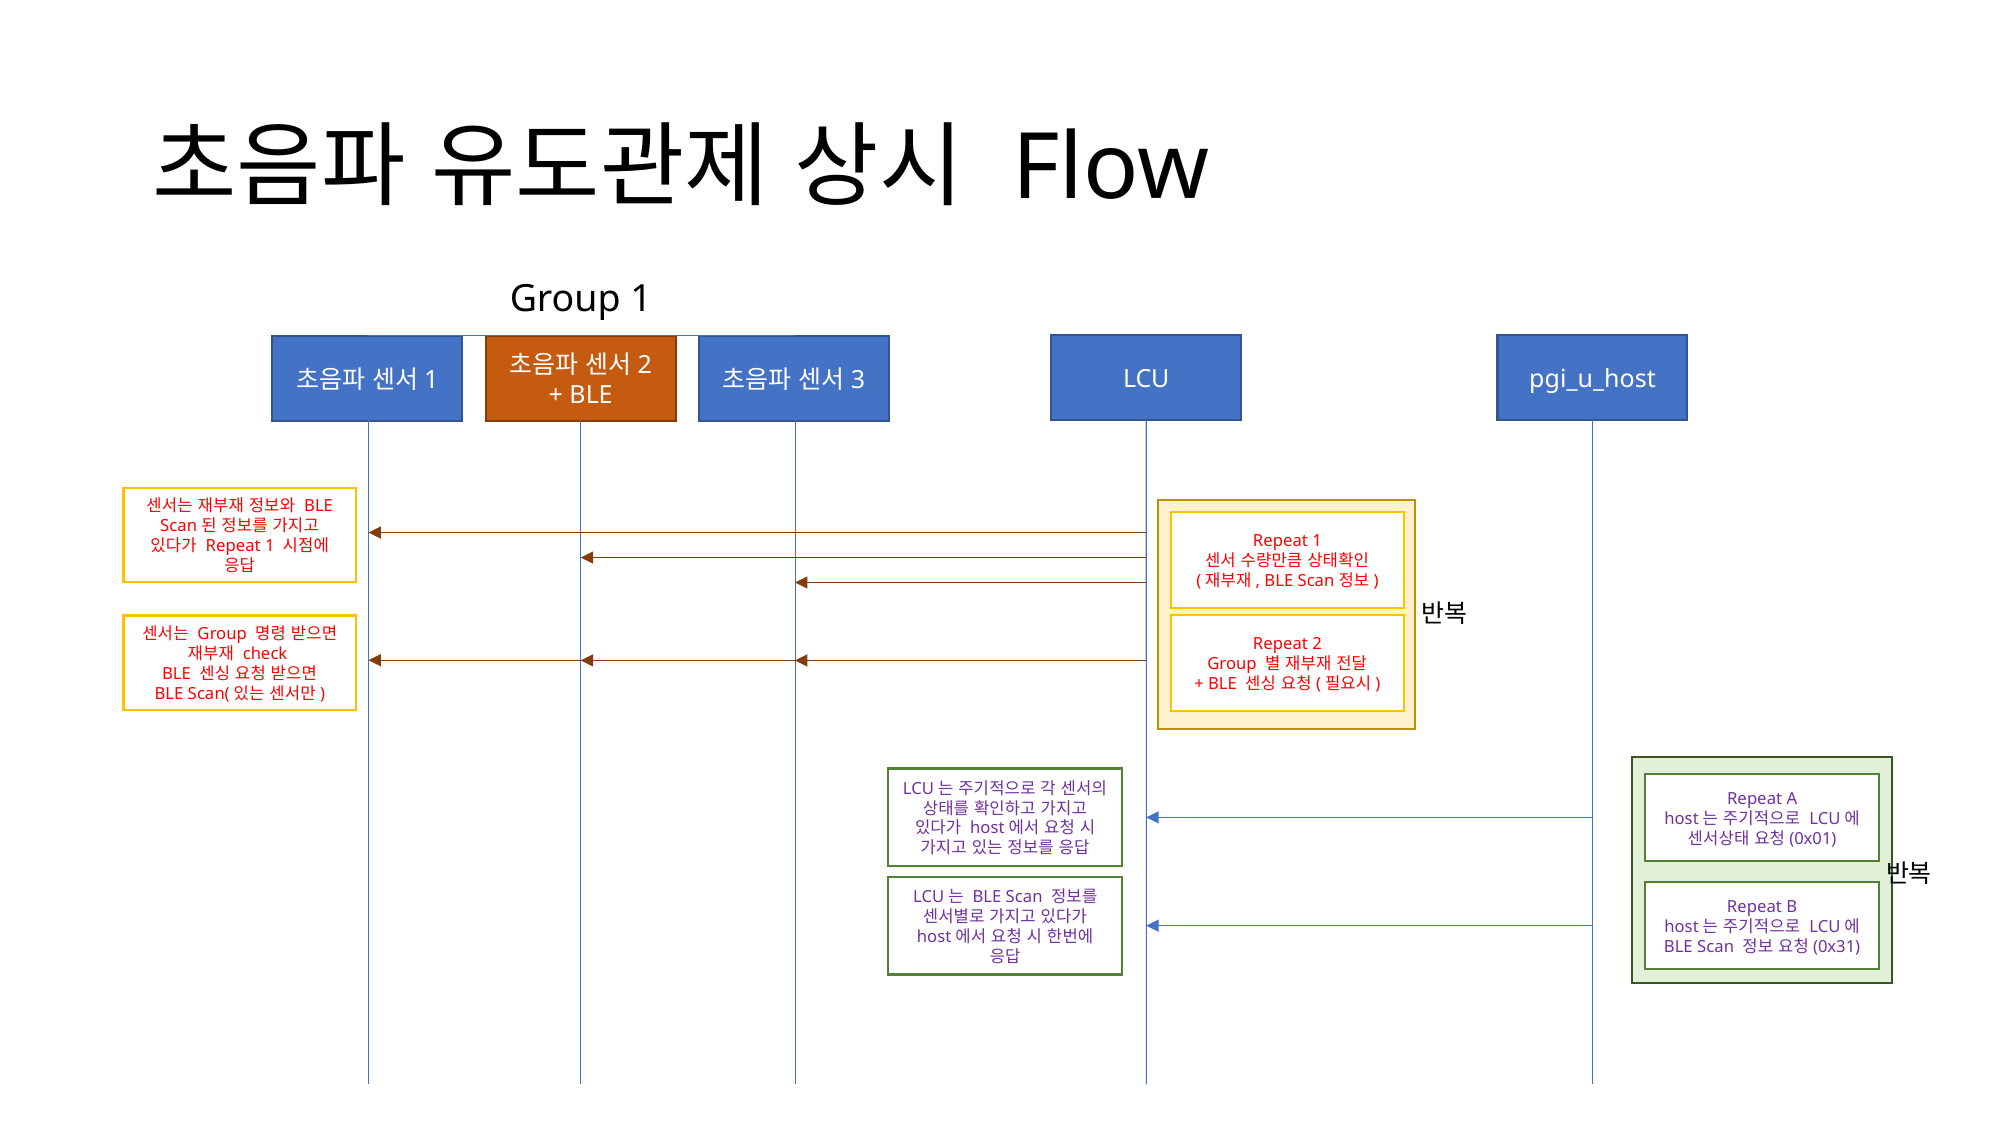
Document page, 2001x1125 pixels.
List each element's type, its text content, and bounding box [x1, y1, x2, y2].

text_box LCU는 주기적으로 각 센서의 상태를 확인하고 가지고 있다가 host에서 요청 시 가지고 있는 정보를 응답 [887, 767, 1123, 867]
text_box 반복 [1406, 589, 1483, 635]
text_box Repeat 1 센서 수량만큼 상태확인 (재부재, BLE Scan정보) [1170, 511, 1405, 609]
title 초음파 유도관제 상시 Flow [137, 59, 1863, 278]
text_box 초음파 센서2 + BLE [485, 336, 580, 422]
text_box pgi_u_host [1496, 334, 1688, 421]
text_box Repeat 2 Group 별 재부재 전달 + BLE 센싱 요청(필요시) [1170, 614, 1405, 712]
text_box LCU [1050, 334, 1242, 421]
text_box [1157, 499, 1416, 730]
text_box 센서는 재부재 정보와 BLE Scan된 정보를 가지고 있다가 Repeat 1 시점에 응답 [122, 487, 357, 583]
text_box [1631, 756, 1893, 984]
text_box 반복 [1871, 850, 1947, 896]
text_box 초음파 센서2 + BLE [583, 336, 677, 422]
text_box Repeat B host는 주기적으로 LCU에 BLE Scan 정보 요청(0x31) [1644, 881, 1880, 970]
text_box LCU는 BLE Scan 정보를 센서별로 가지고 있다가 host에서 요청 시 한번에 응답 [887, 876, 1123, 976]
text_box Group 1 [495, 266, 580, 327]
text_box 초음파 센서1 [271, 335, 463, 422]
text_box 센서는 Group 명령 받으면 재부재 check BLE 센싱 요청 받으면 BLE Scan(있는 센서만) [122, 614, 357, 711]
text_box Group 1 [583, 266, 667, 327]
text_box Repeat A host는 주기적으로 LCU에 센서상태 요청(0x01) [1644, 773, 1880, 862]
text_box 초음파 센서3 [698, 335, 890, 422]
